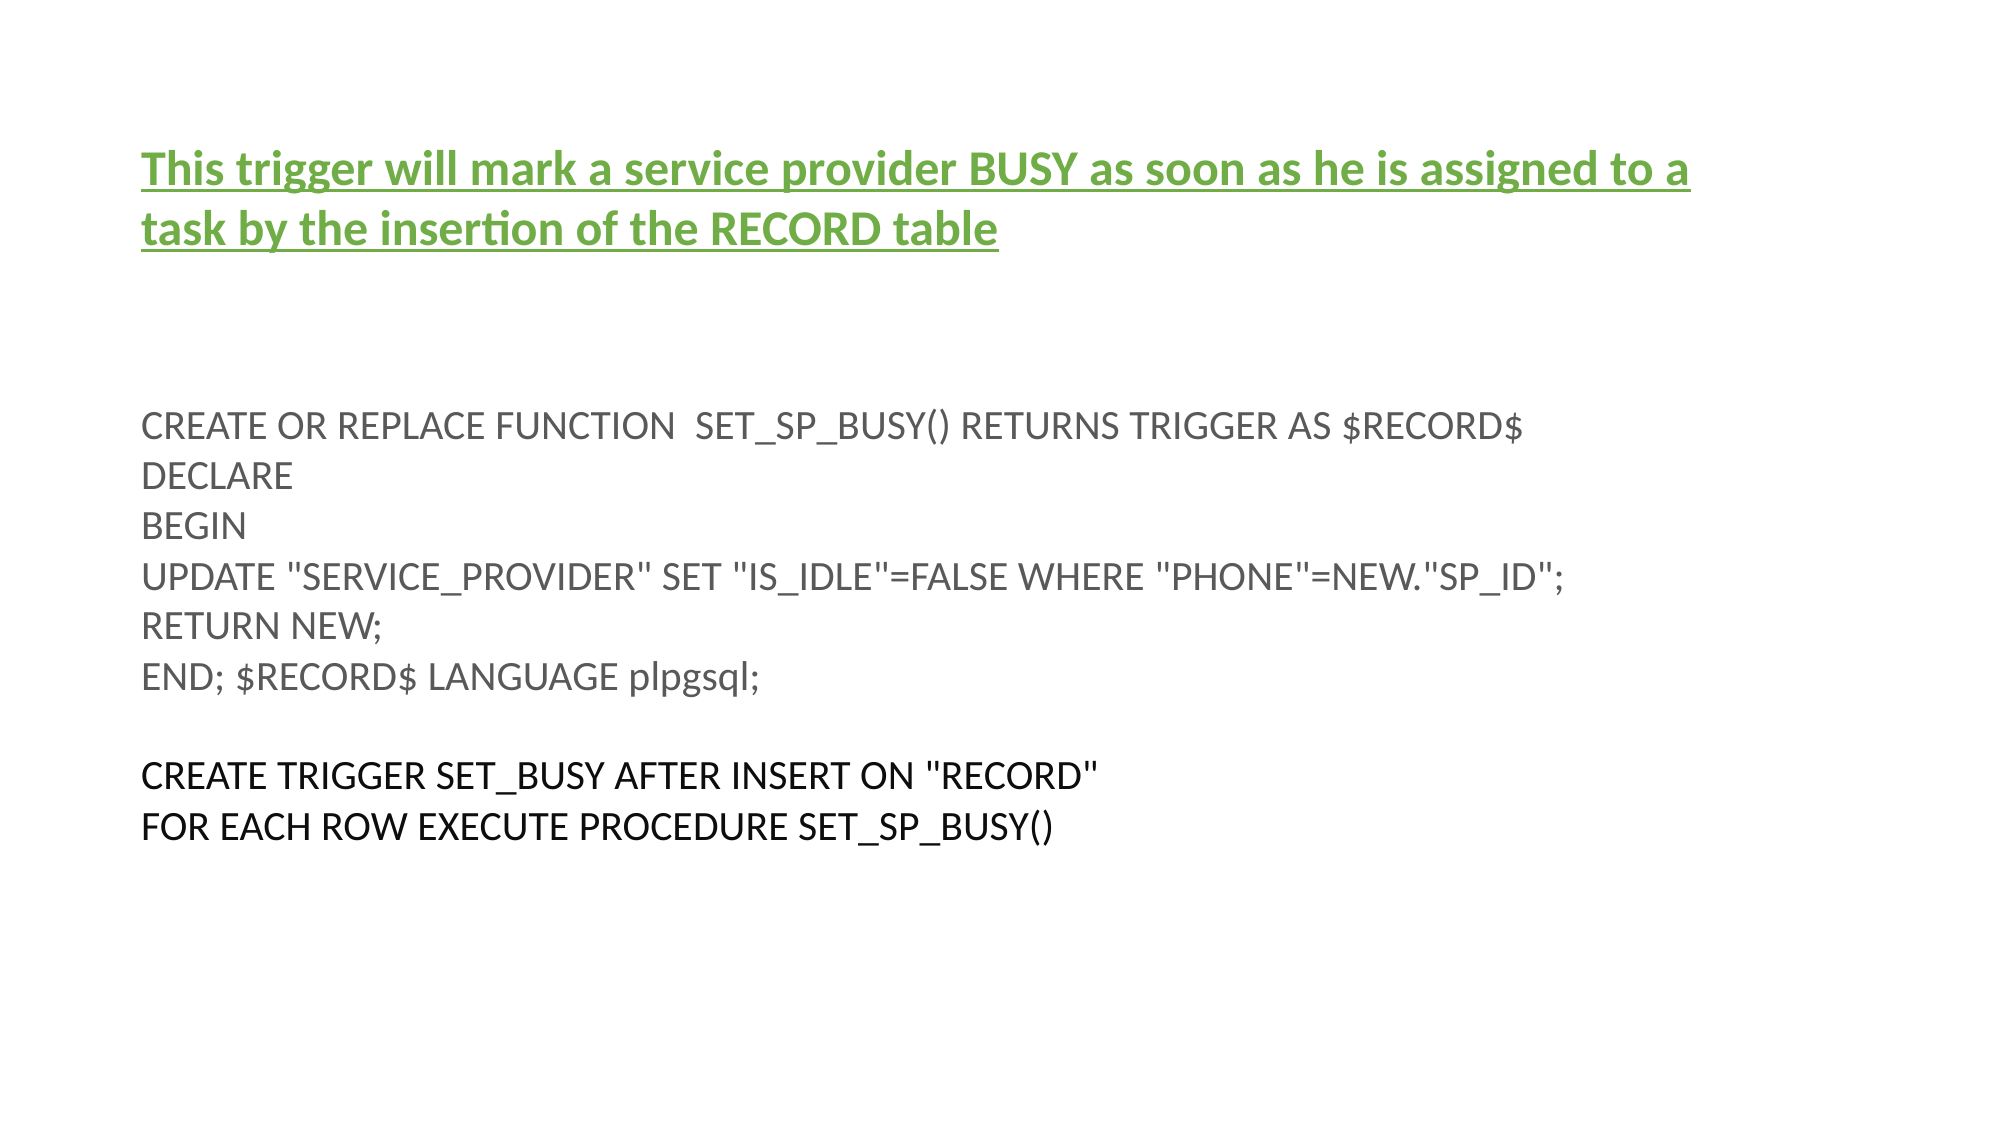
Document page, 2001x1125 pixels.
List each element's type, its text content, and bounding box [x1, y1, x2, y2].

text_box CREATE OR REPLACE FUNCTION SET_SP_BUSY() RETURNS TRIGGER AS $RECORD$ DECLARE BEGIN UPDATE "SERVICE_PROVIDER" SET "IS_IDLE"=FALSE WHERE "PHONE"=NEW."SP_ID"; RETURN NEW; END; $RECORD$ LANGUAGE plpgsql; CREATE TRIGGER SET_BUSY AFTER INSERT ON "RECORD" FOR EACH ROW EXECUTE PROCEDURE SET_SP_BUSY() [126, 390, 1806, 856]
text_box This trigger will mark a service provider BUSY as soon as he is assigned to a task by the insertion of the RECORD table [126, 128, 1789, 263]
